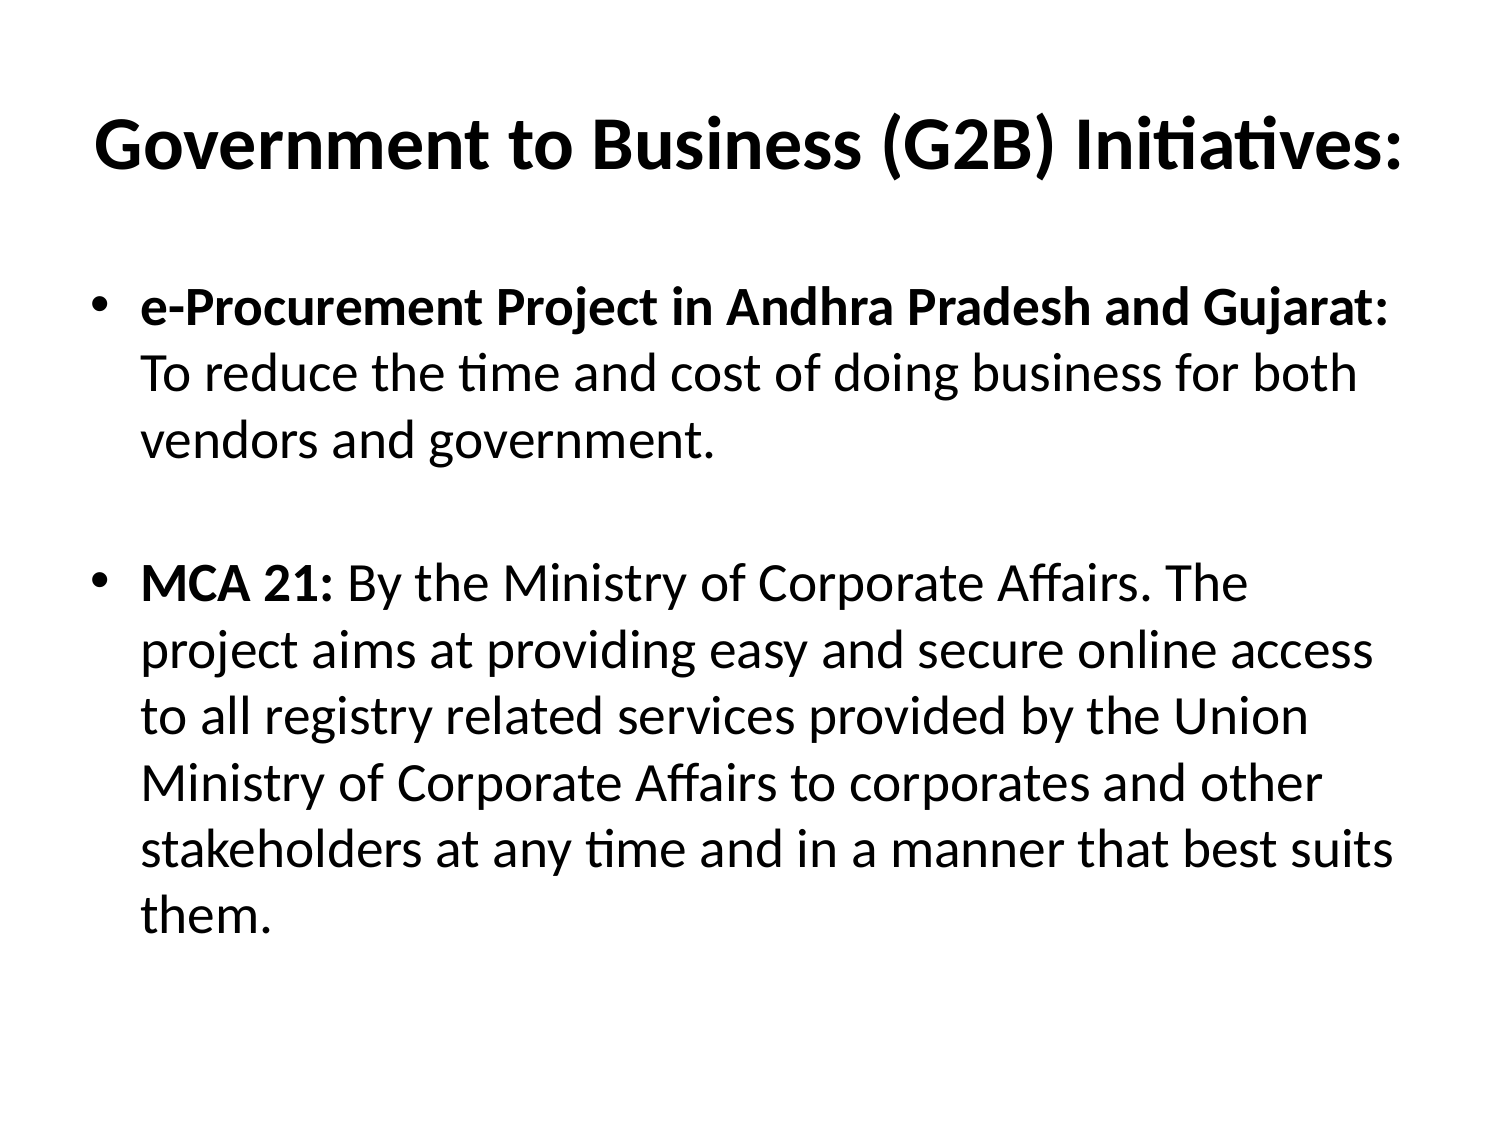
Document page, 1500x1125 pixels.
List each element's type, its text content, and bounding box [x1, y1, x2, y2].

list e-Procurement Project in Andhra Pradesh and Gujarat: To reduce the time and cost of doing business for both vendors and government. MCA 21: By the Ministry of Corporate Affairs. The project aims at providing easy and secure online access to all registry related services provided by the Union Ministry of Corporate Affairs to corporates and other stakeholders at any time and in a manner that best suits them. [75, 262, 1425, 1005]
title Government to Business (G2B) Initiatives: [75, 45, 1425, 233]
